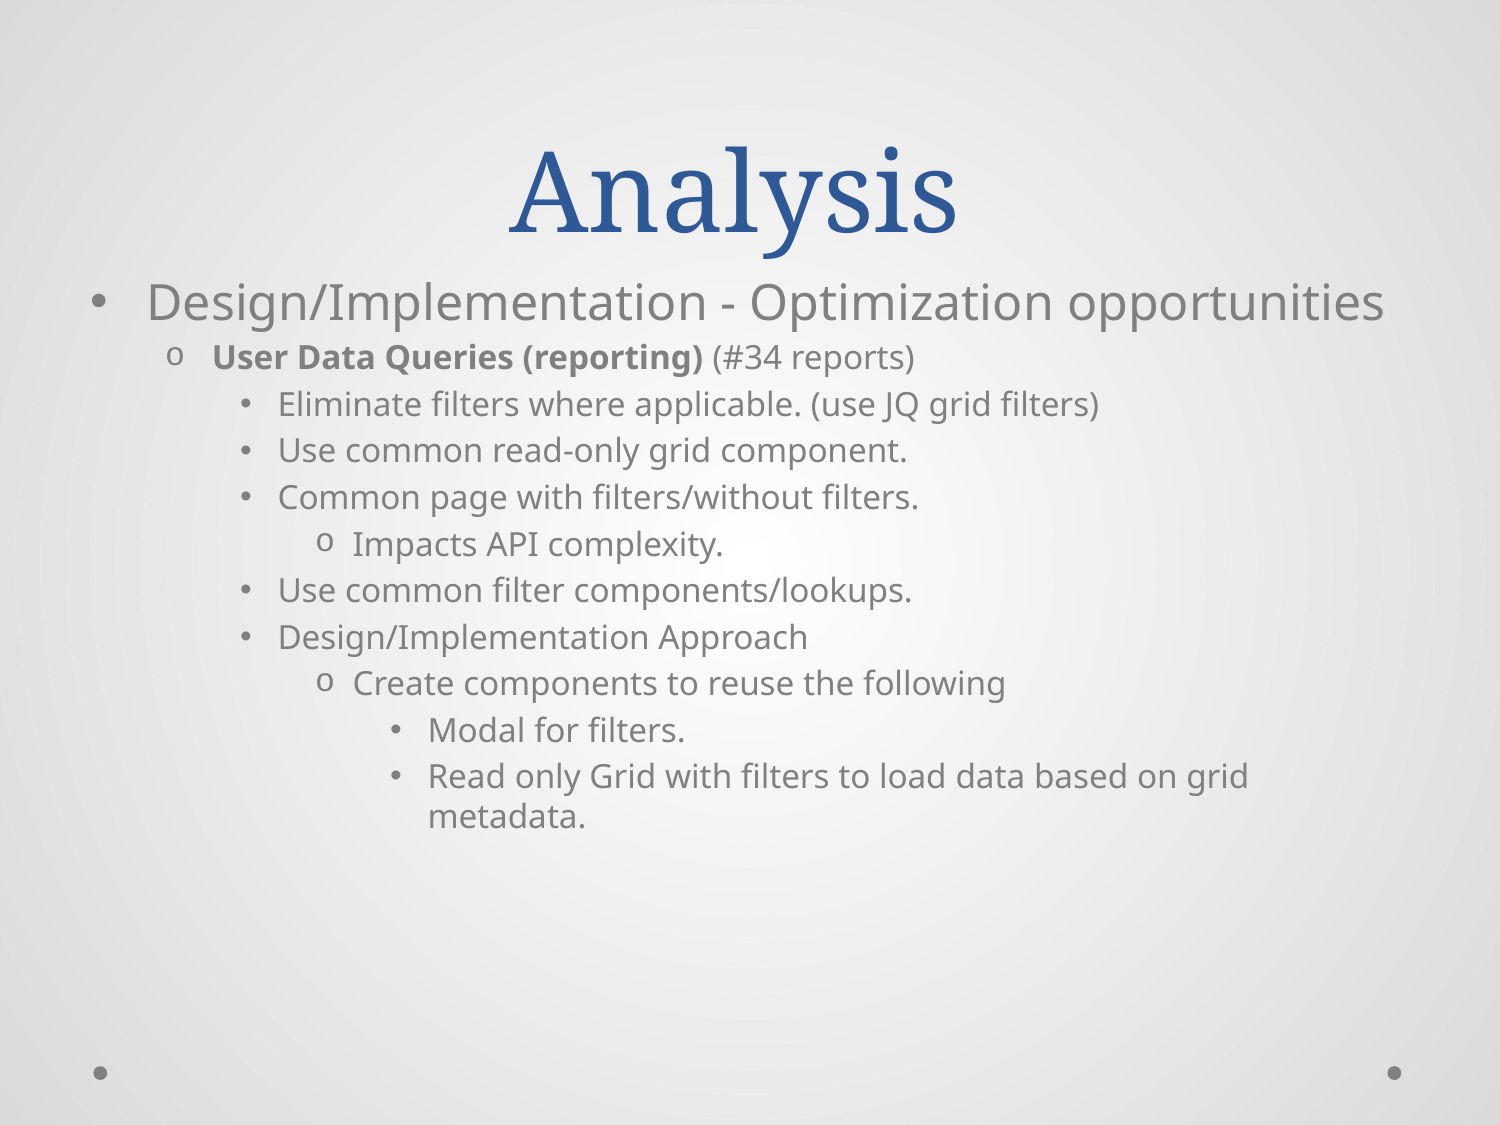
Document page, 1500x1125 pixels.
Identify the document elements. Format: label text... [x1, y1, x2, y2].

list Design/Implementation - Optimization opportunities User Data Queries (reporting) (#34 reports) Eliminate filters where applicable. (use JQ grid filters) Use common read-only grid component. Common page with filters/without filters. Impacts API complexity. Use common filter components/lookups. Design/Implementation Approach Create components to reuse the following Modal for filters. Read only Grid with filters to load data based on grid metadata. [75, 262, 1425, 1005]
title Analysis [75, 0, 1425, 262]
